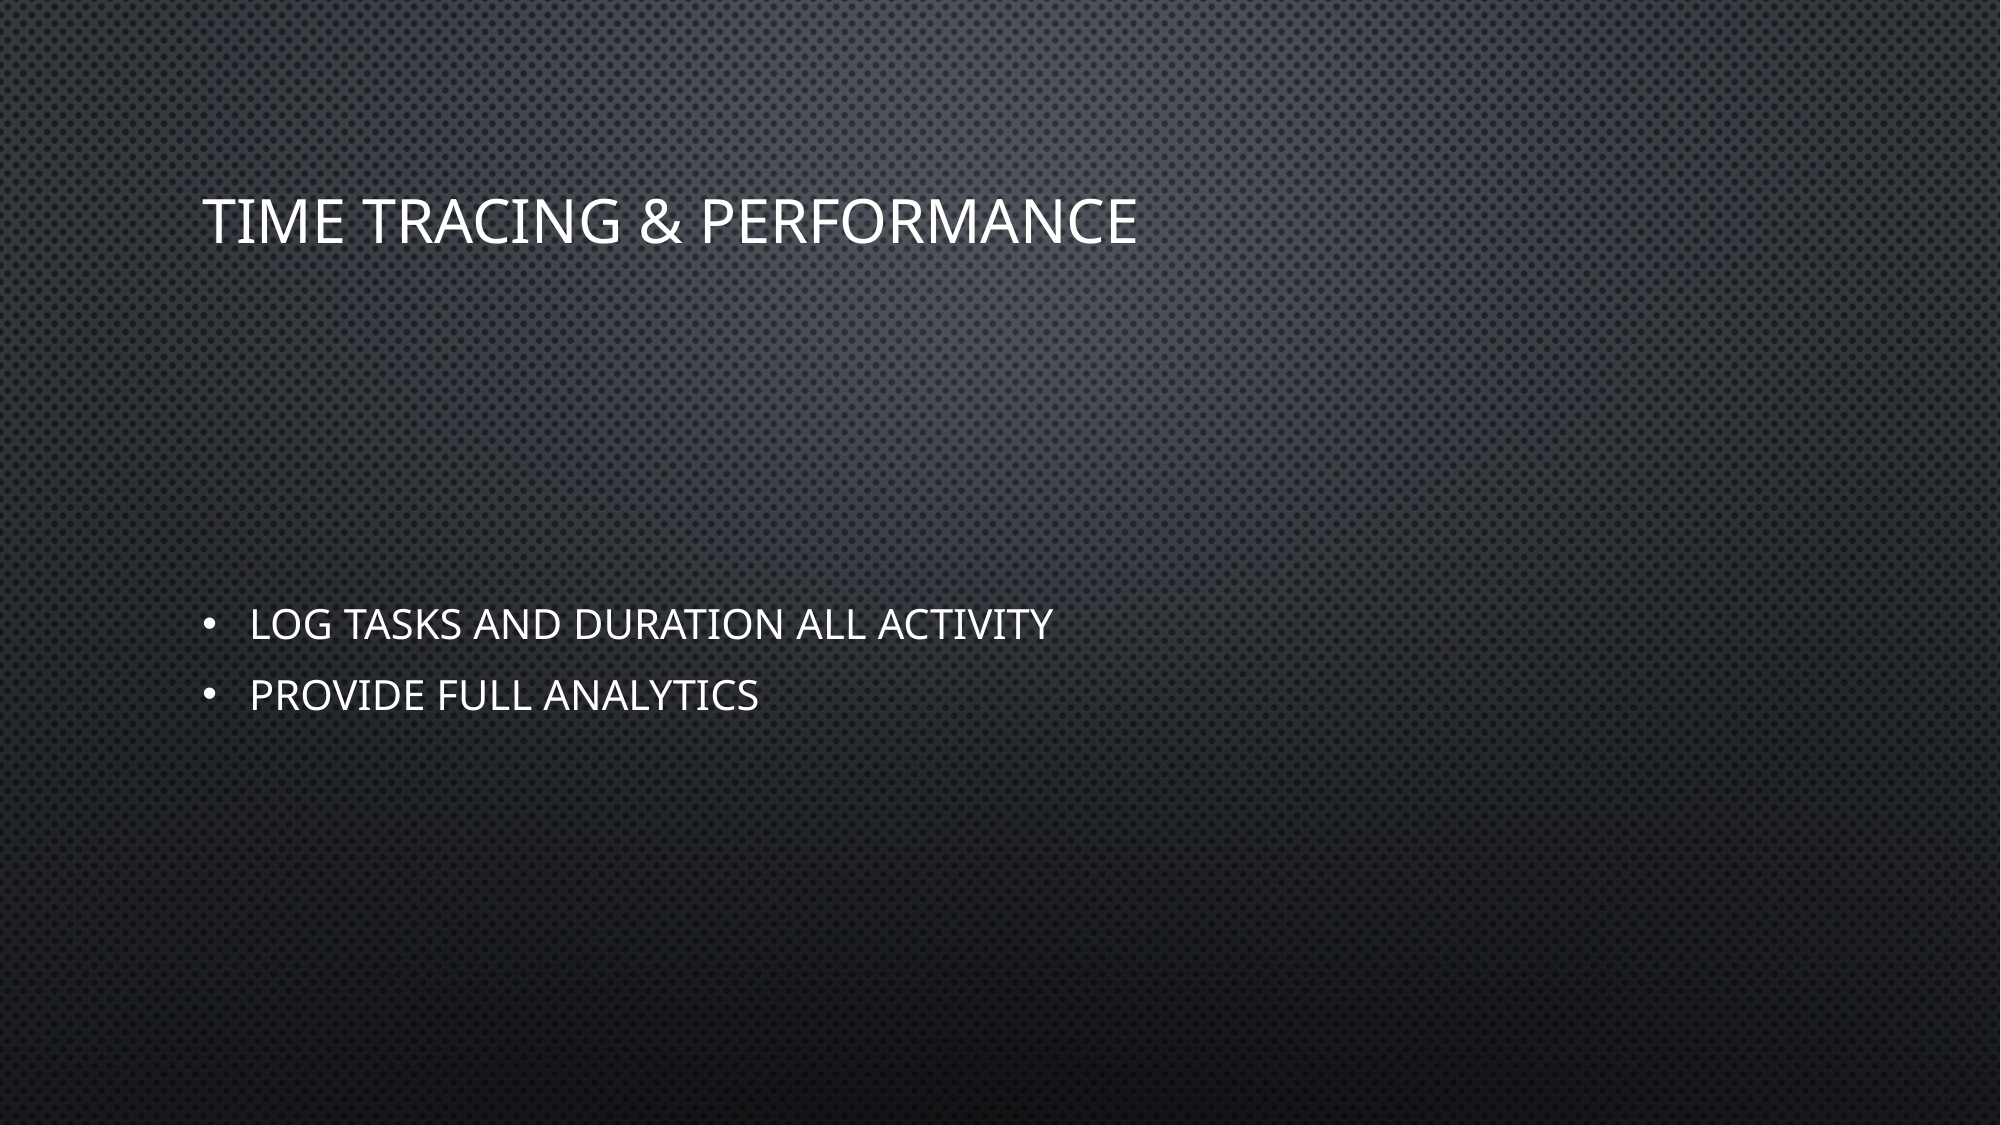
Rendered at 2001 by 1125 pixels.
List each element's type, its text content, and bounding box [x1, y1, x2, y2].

title time tracing & performance [187, 99, 1813, 413]
list log tasks and duration all activity provide full analytics [187, 437, 1813, 950]
